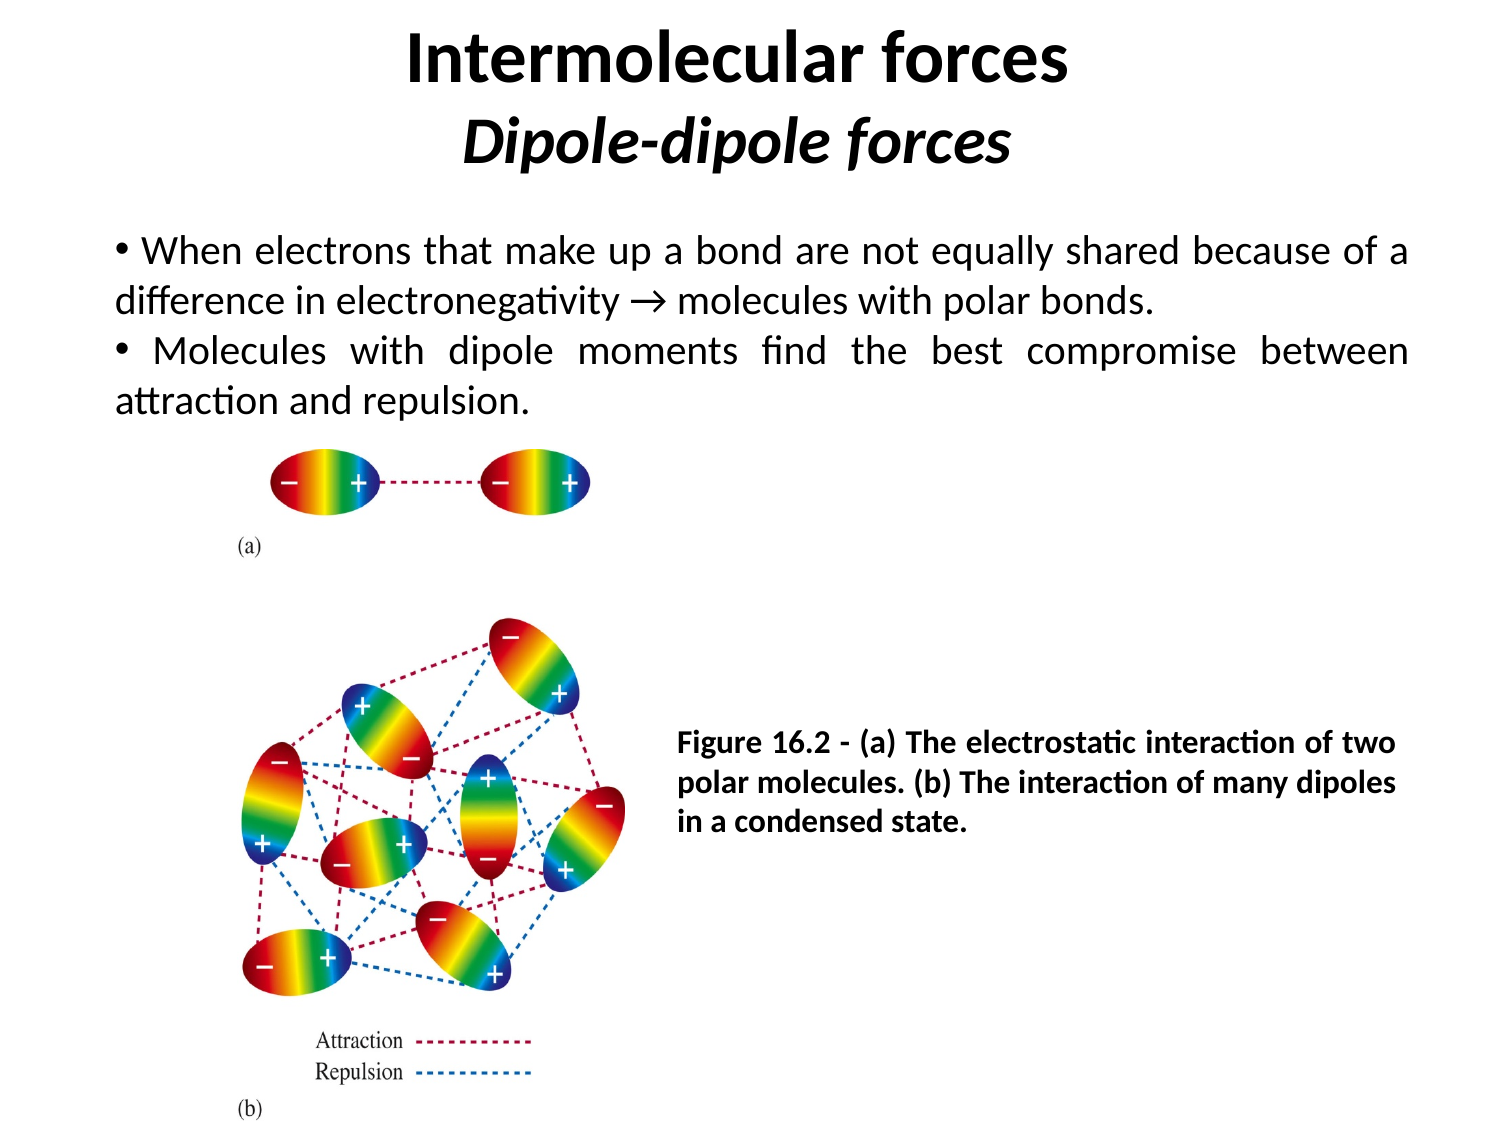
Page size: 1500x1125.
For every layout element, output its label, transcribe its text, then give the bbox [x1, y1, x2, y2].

picture [237, 449, 626, 1122]
text_box Intermolecular forces Dipole-dipole forces [249, 0, 1225, 185]
text_box When electrons that make up a bond are not equally shared because of a difference in electronegativity → molecules with polar bonds. Molecules with dipole moments find the best compromise between attraction and repulsion. [99, 215, 1425, 431]
text_box Figure 16.2 - (a) The electrostatic interaction of two polar molecules. (b) The interaction of many dipoles in a condensed state. [662, 712, 1413, 847]
